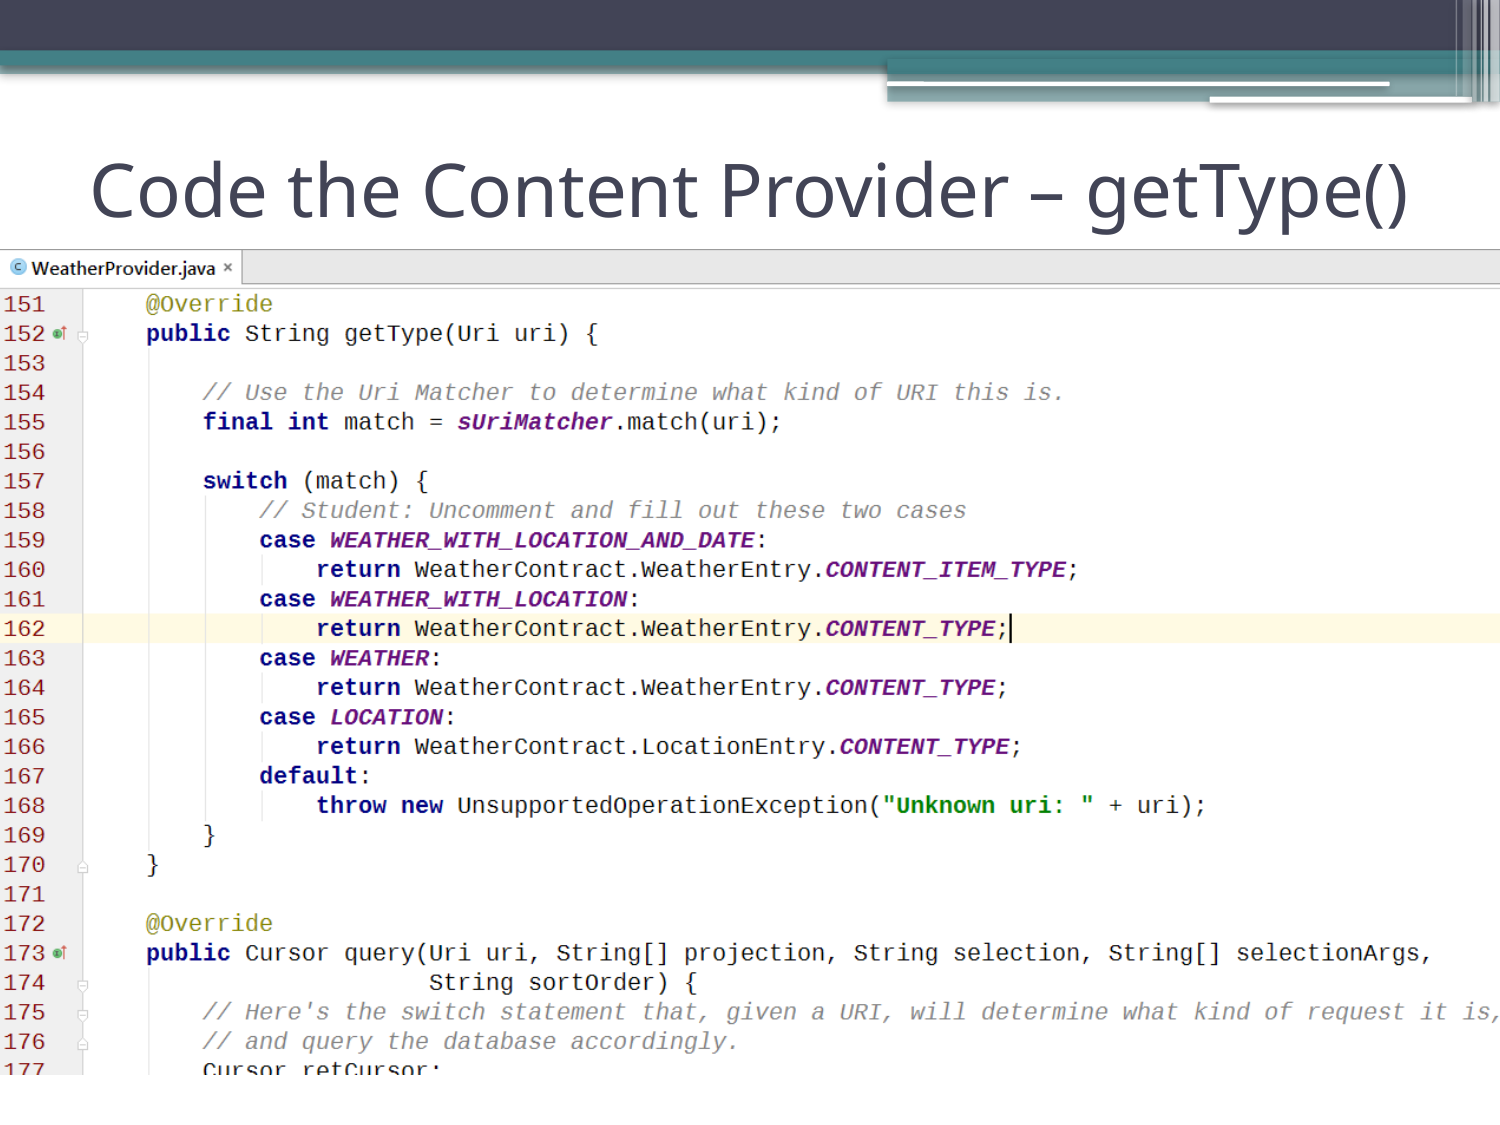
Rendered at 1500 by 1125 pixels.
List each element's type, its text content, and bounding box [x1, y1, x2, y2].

picture [0, 249, 1500, 1076]
title Code the Content Provider – getType() [75, 99, 1425, 246]
